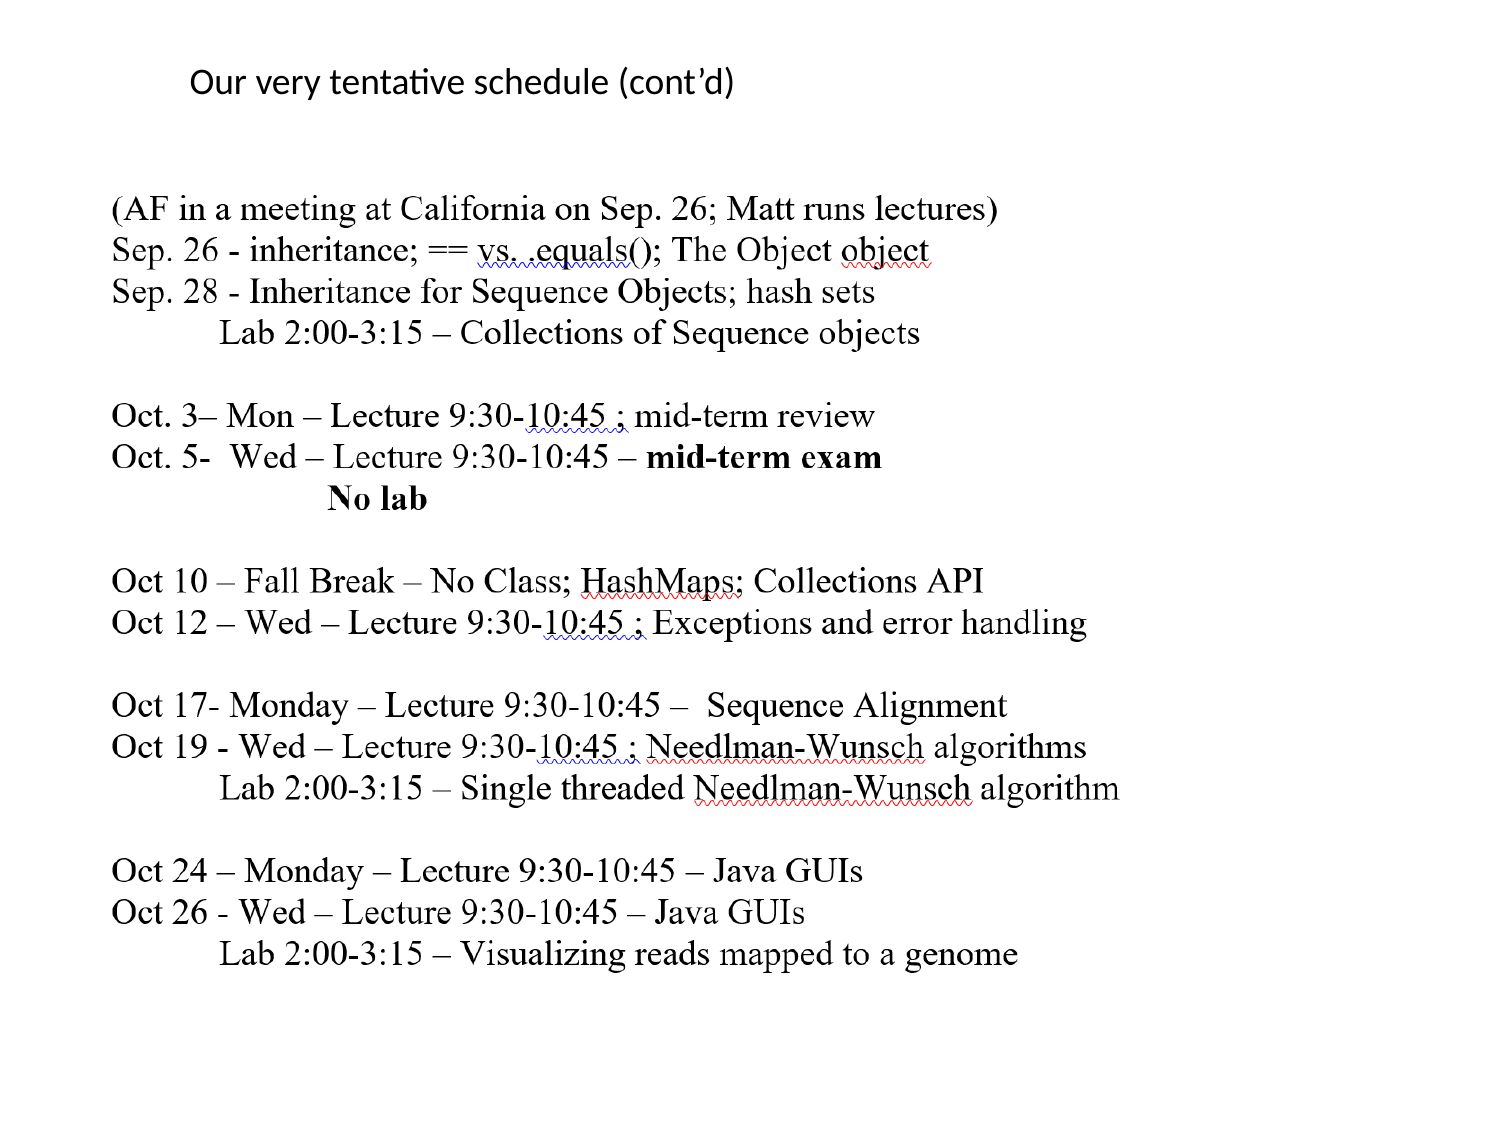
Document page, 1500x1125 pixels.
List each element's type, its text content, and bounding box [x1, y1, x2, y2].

picture [37, 162, 1463, 988]
text_box Our very tentative schedule (cont’d) [174, 49, 988, 110]
